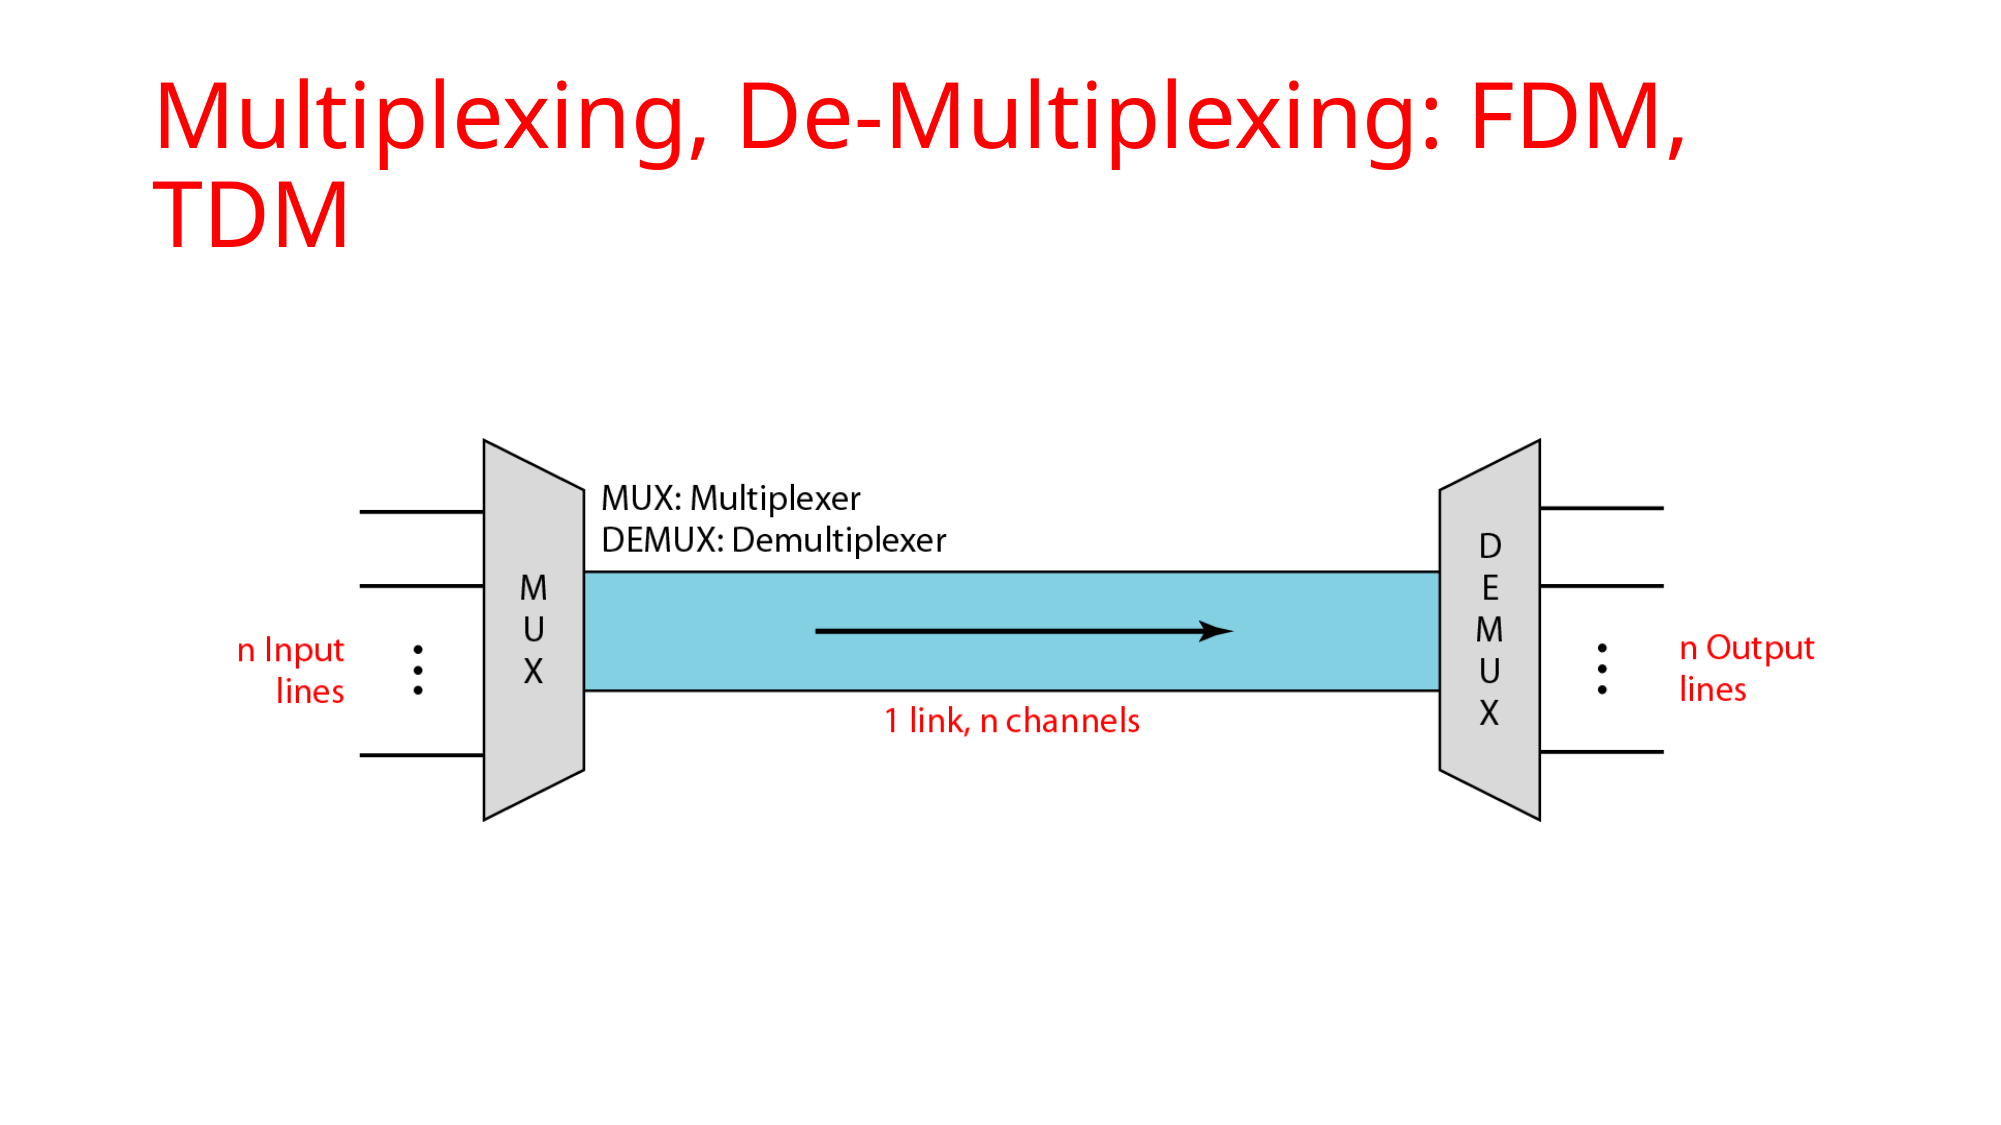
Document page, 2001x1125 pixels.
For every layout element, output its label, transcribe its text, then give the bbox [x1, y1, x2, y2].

title Multiplexing, De-Multiplexing: FDM, TDM [137, 59, 1863, 278]
picture [236, 438, 1816, 823]
